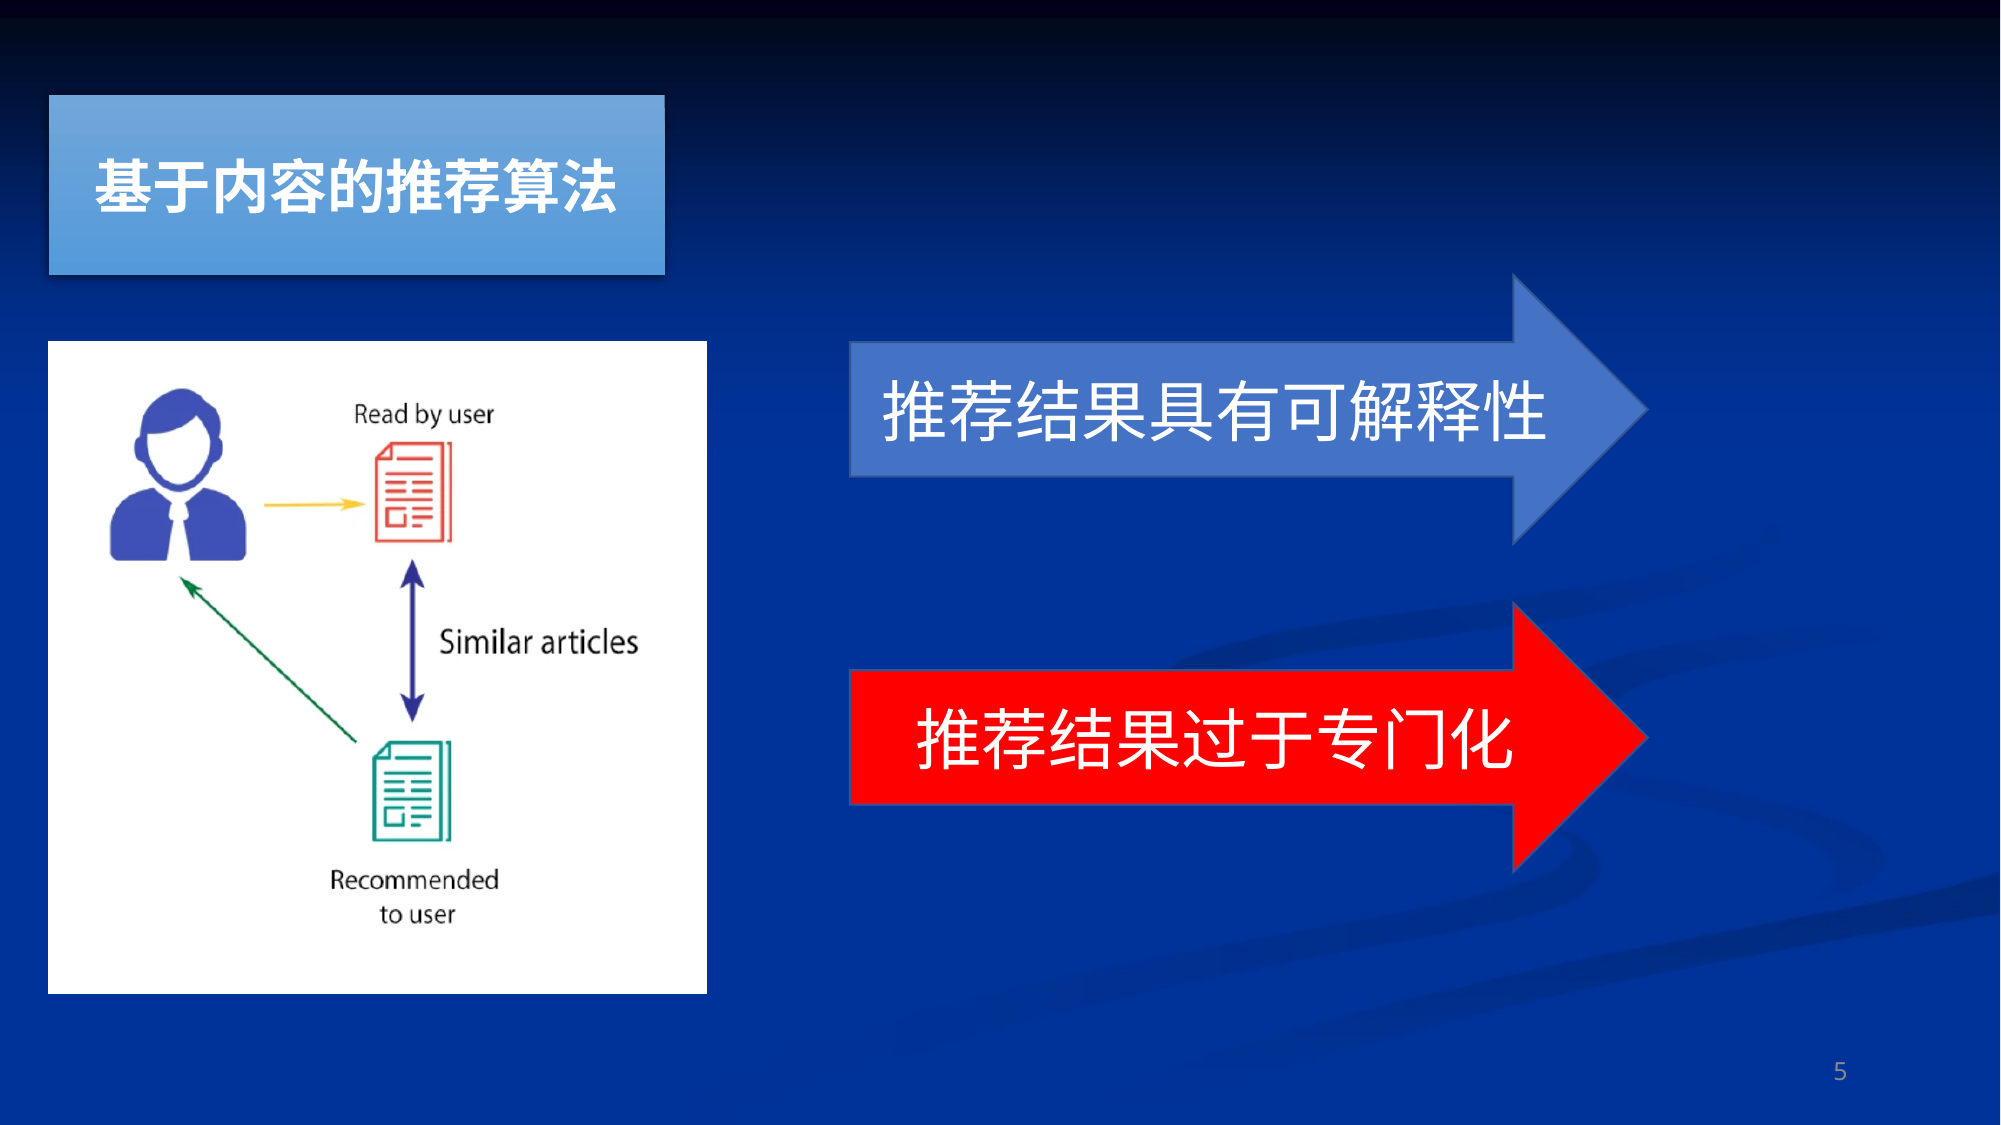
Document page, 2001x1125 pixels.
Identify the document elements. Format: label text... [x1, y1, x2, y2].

picture [0, 0, 2001, 1125]
slide_number 5 [1412, 1042, 1863, 1103]
text_box 推荐结果具有可解释性 [848, 272, 1650, 547]
text_box 推荐结果过于专门化 [848, 600, 1650, 875]
text_box 基于内容的推荐算法 [48, 95, 665, 275]
